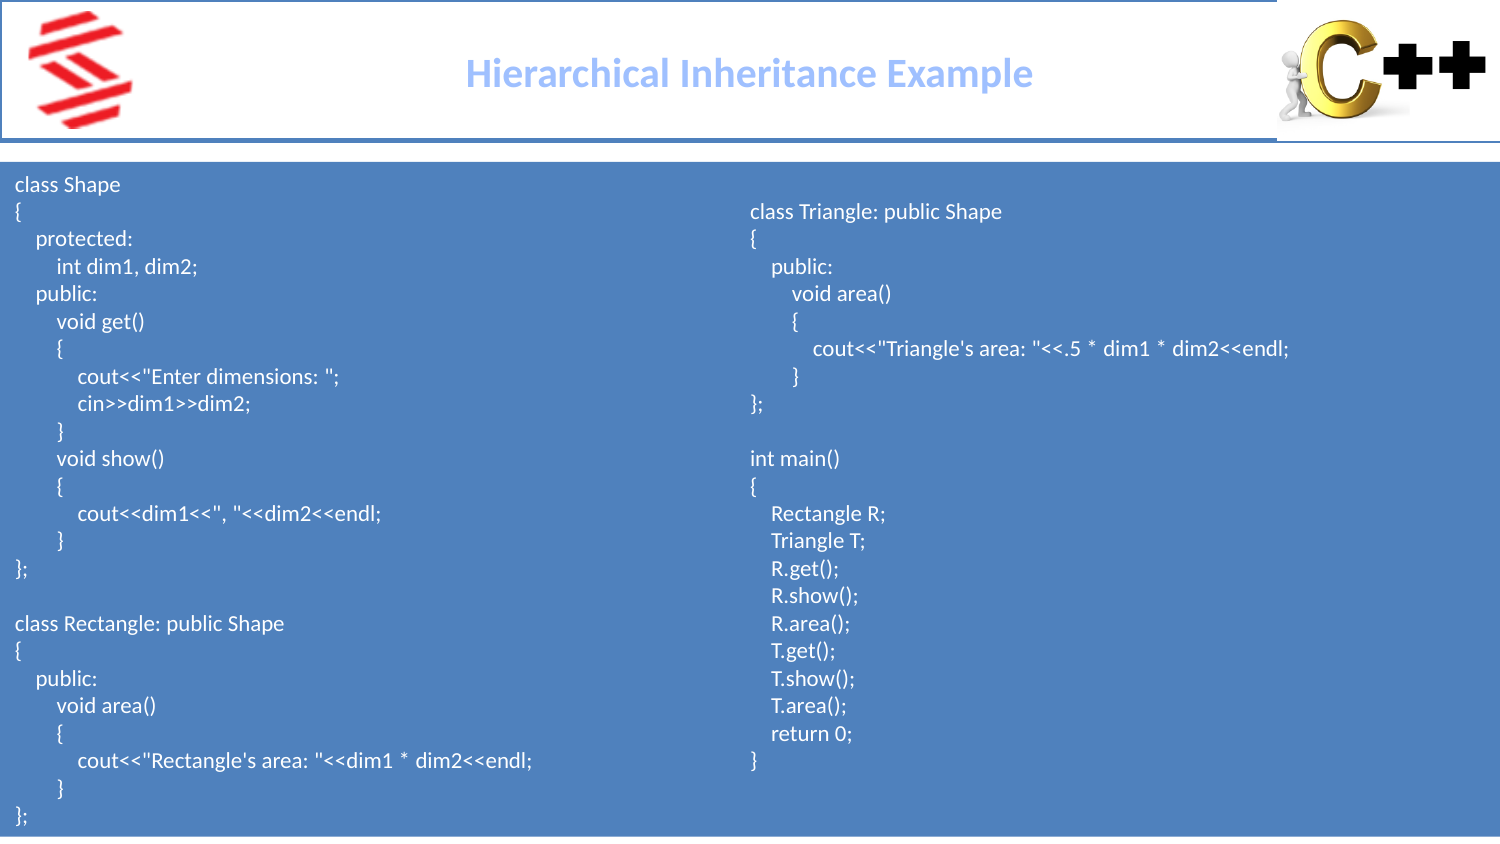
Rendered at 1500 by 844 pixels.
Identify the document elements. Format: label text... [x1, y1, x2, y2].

picture [23, 11, 141, 130]
picture [1277, 0, 1500, 141]
text_box class Shape { protected: int dim1, dim2; public: void get() { cout<<"Enter dimensions: "; cin>>dim1>>dim2; } void show() { cout<<dim1<<", "<<dim2<<endl; } }; class Rectangle: public Shape { public: void area() { cout<<"Rectangle's area: "<<dim1 * dim2<<endl; } }; class Triangle: public Shape { public: void area() { cout<<"Triangle's area: "<<.5 * dim1 * dim2<<endl; } }; int main() { Rectangle R; Triangle T; R.get(); R.show(); R.area(); T.get(); T.show(); T.area(); return 0; } [0, 160, 1500, 839]
title Hierarchical Inheritance Example [0, 0, 1274, 143]
